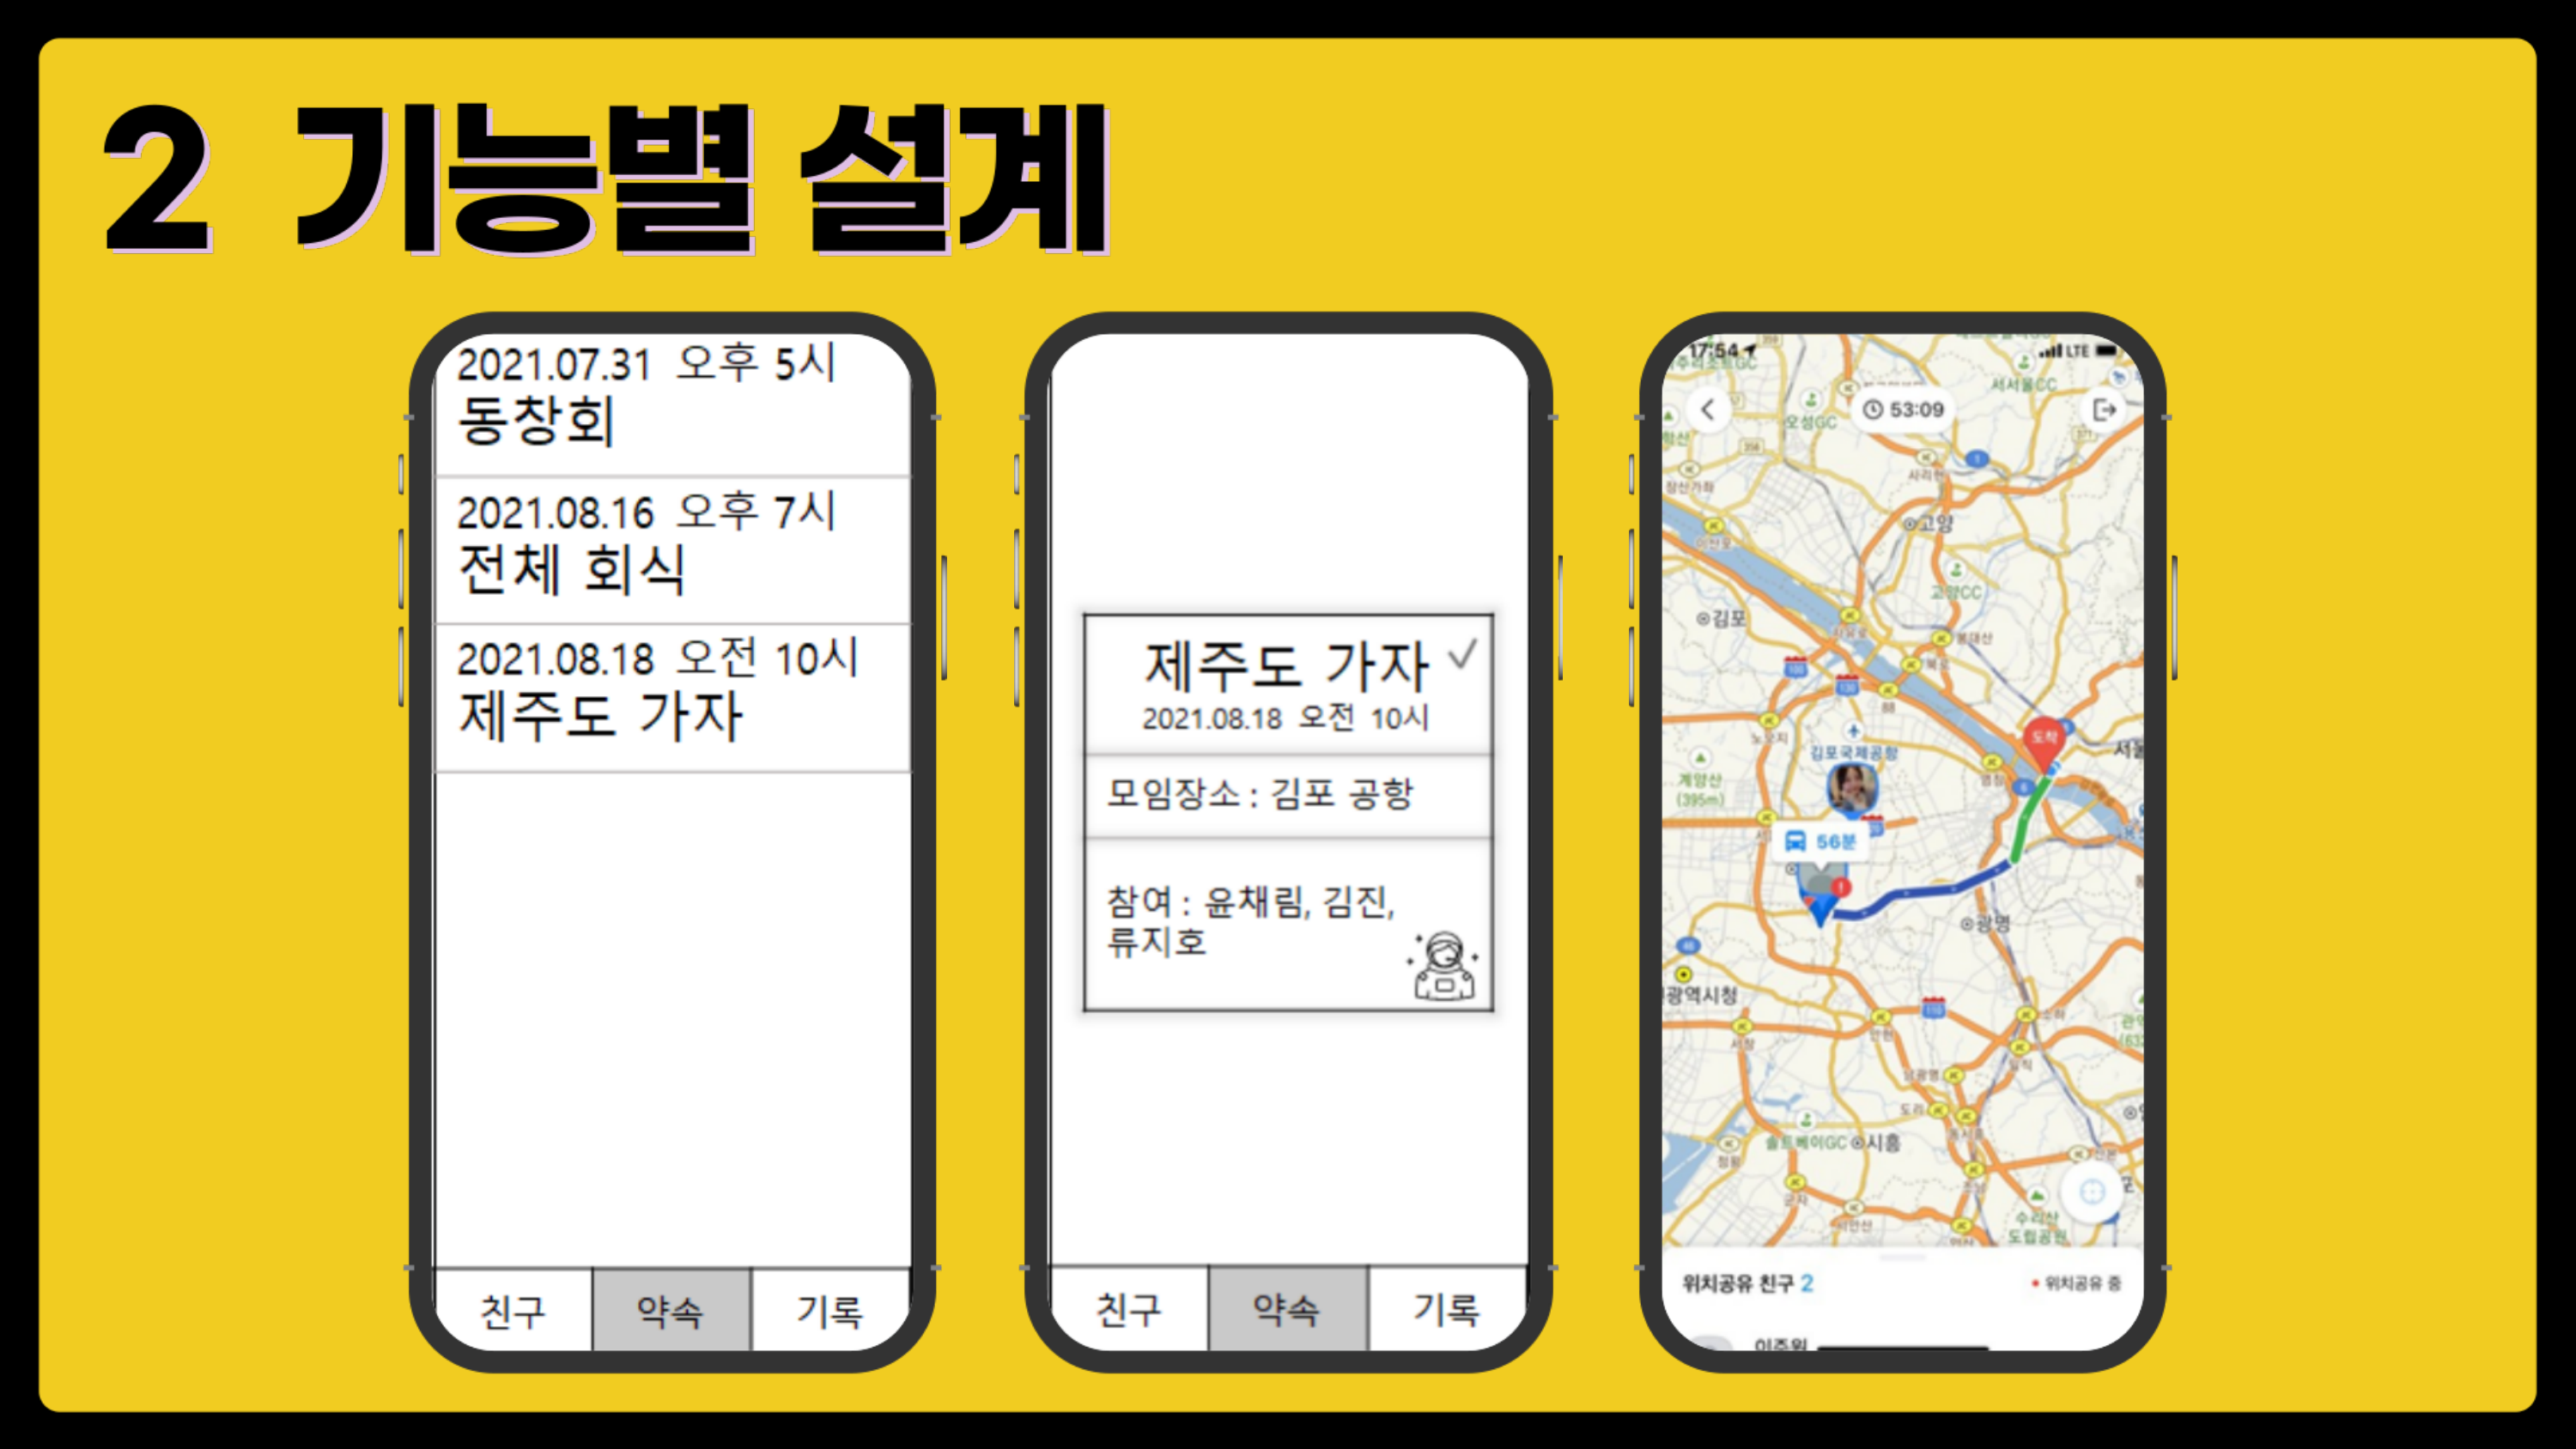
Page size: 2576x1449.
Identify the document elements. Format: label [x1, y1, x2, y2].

text_box [0, 0, 2576, 1449]
text_box [99, 75, 1236, 287]
text_box [1013, 306, 1563, 1378]
text_box [1628, 306, 2178, 1378]
text_box [398, 306, 947, 1378]
